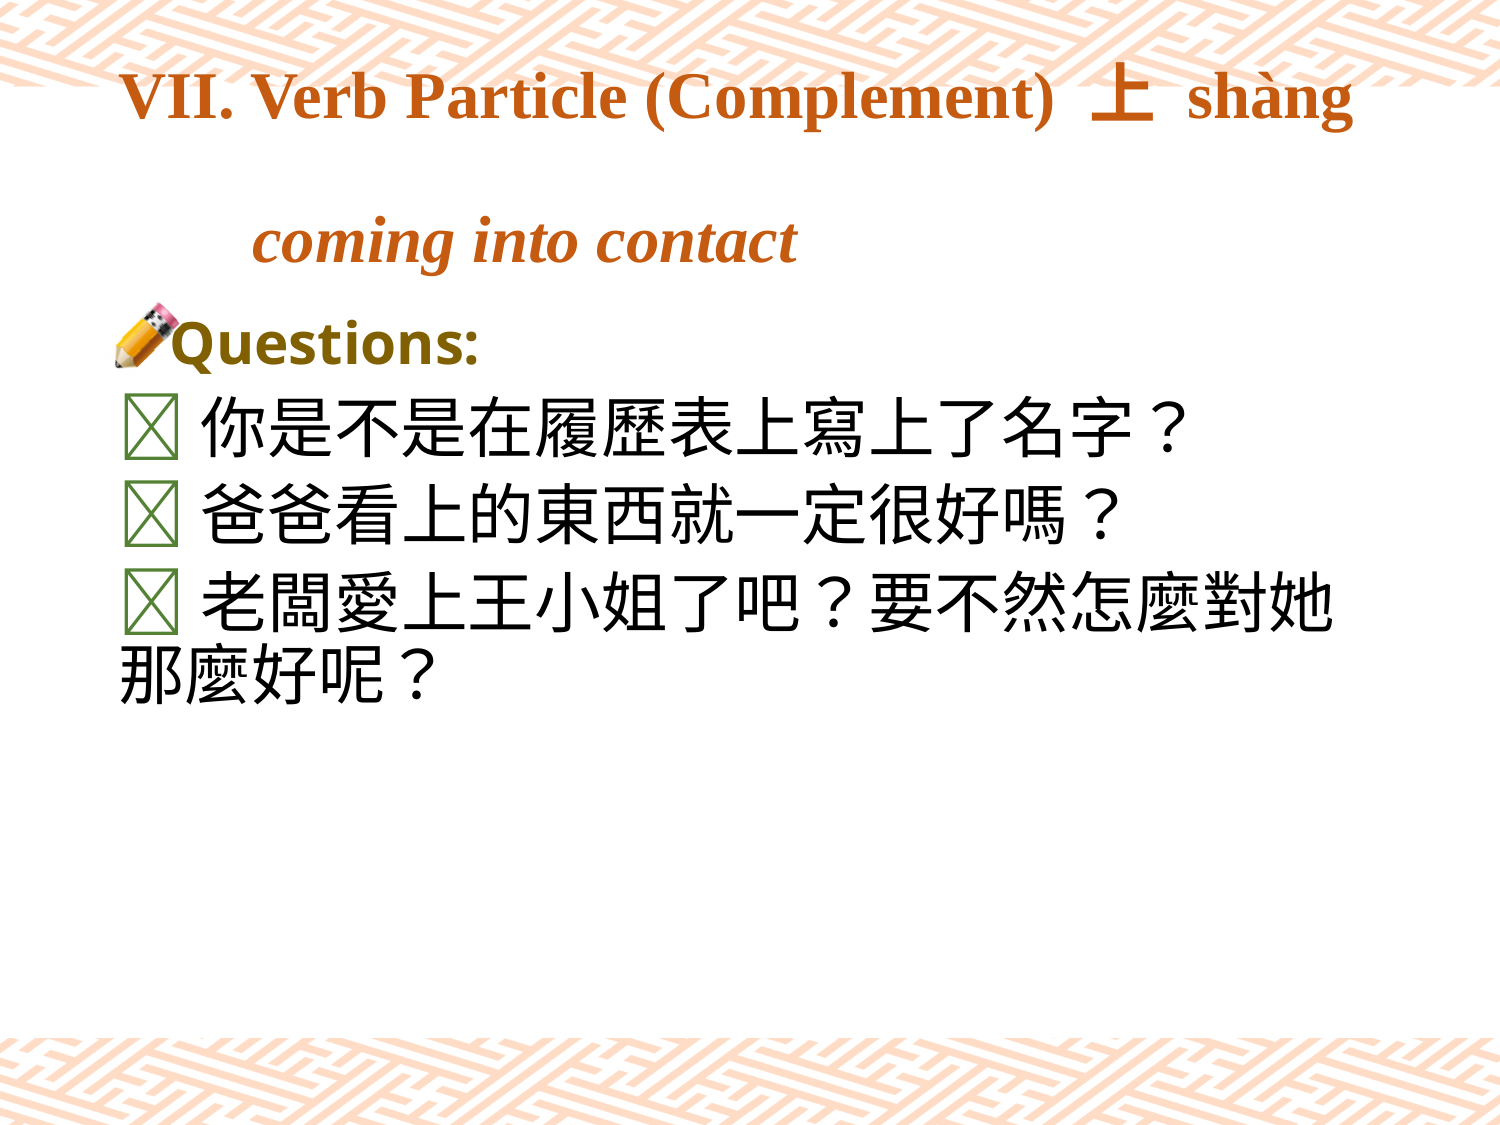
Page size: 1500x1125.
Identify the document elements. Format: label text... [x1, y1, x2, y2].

title VII. Verb Particle (Complement) 上 shàng coming into contact [103, 59, 1397, 278]
picture [0, 0, 1500, 1125]
list Questions: 你是不是在履歷表上寫上了名字？ 爸爸看上的東西就一定很好嗎？ 老闆愛上王小姐了吧？要不然怎麼對她那麼好呢？ [103, 299, 1397, 1014]
